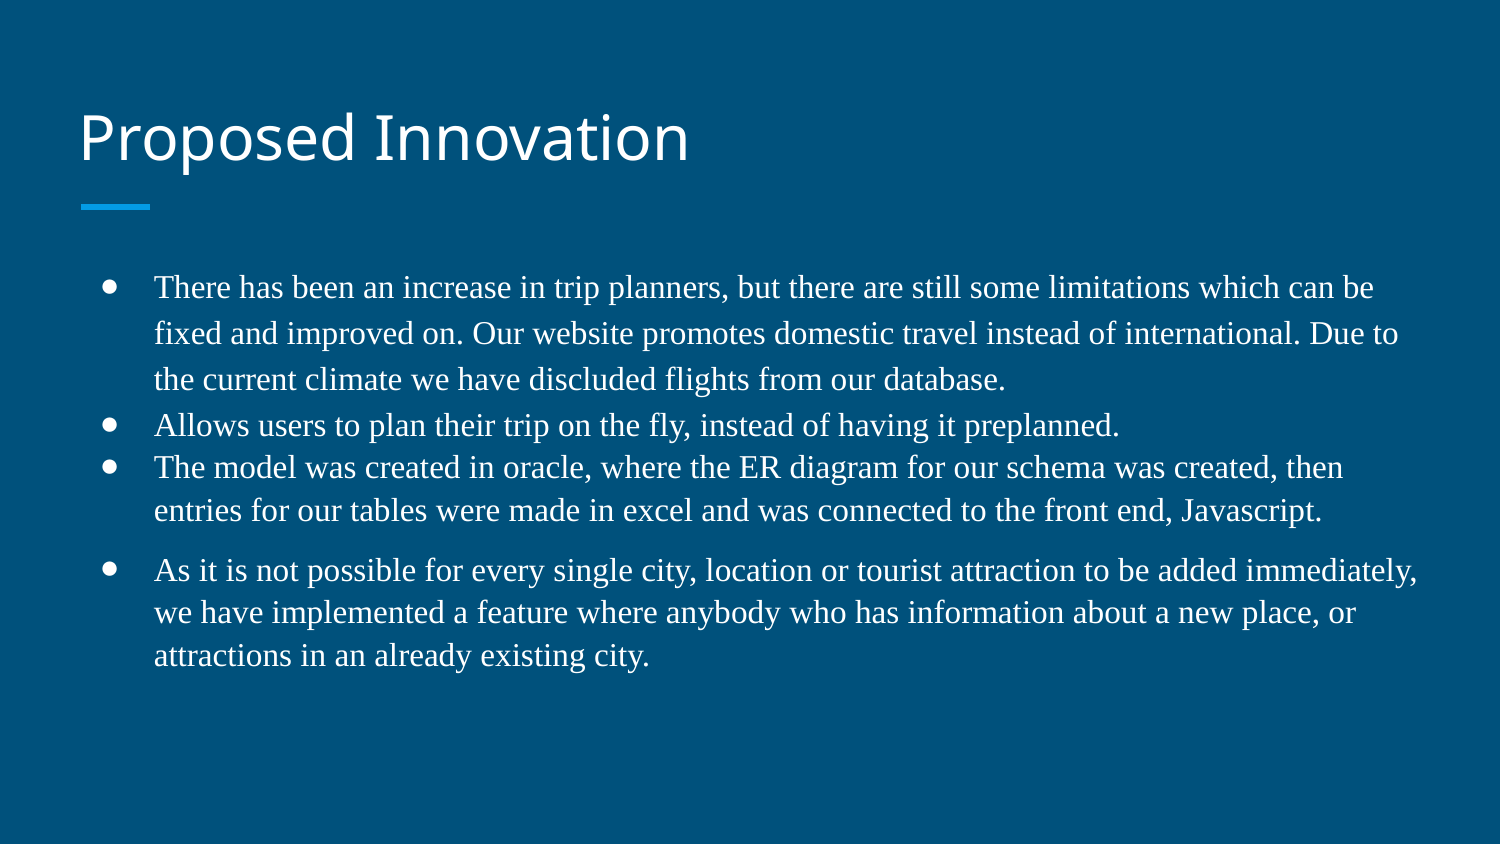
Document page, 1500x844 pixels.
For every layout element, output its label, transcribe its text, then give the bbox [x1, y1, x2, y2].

list There has been an increase in trip planners, but there are still some limitations which can be fixed and improved on. Our website promotes domestic travel instead of international. Due to the current climate we have discluded flights from our database. Allows users to plan their trip on the fly, instead of having it preplanned. The model was created in oracle, where the ER diagram for our schema was created, then entries for our tables were made in excel and was connected to the front end, Javascript. As it is not possible for every single city, location or tourist attraction to be added immediately, we have implemented a feature where anybody who has information about a new place, or attractions in an already existing city. [63, 244, 1437, 750]
title Proposed Innovation [63, 75, 1437, 188]
